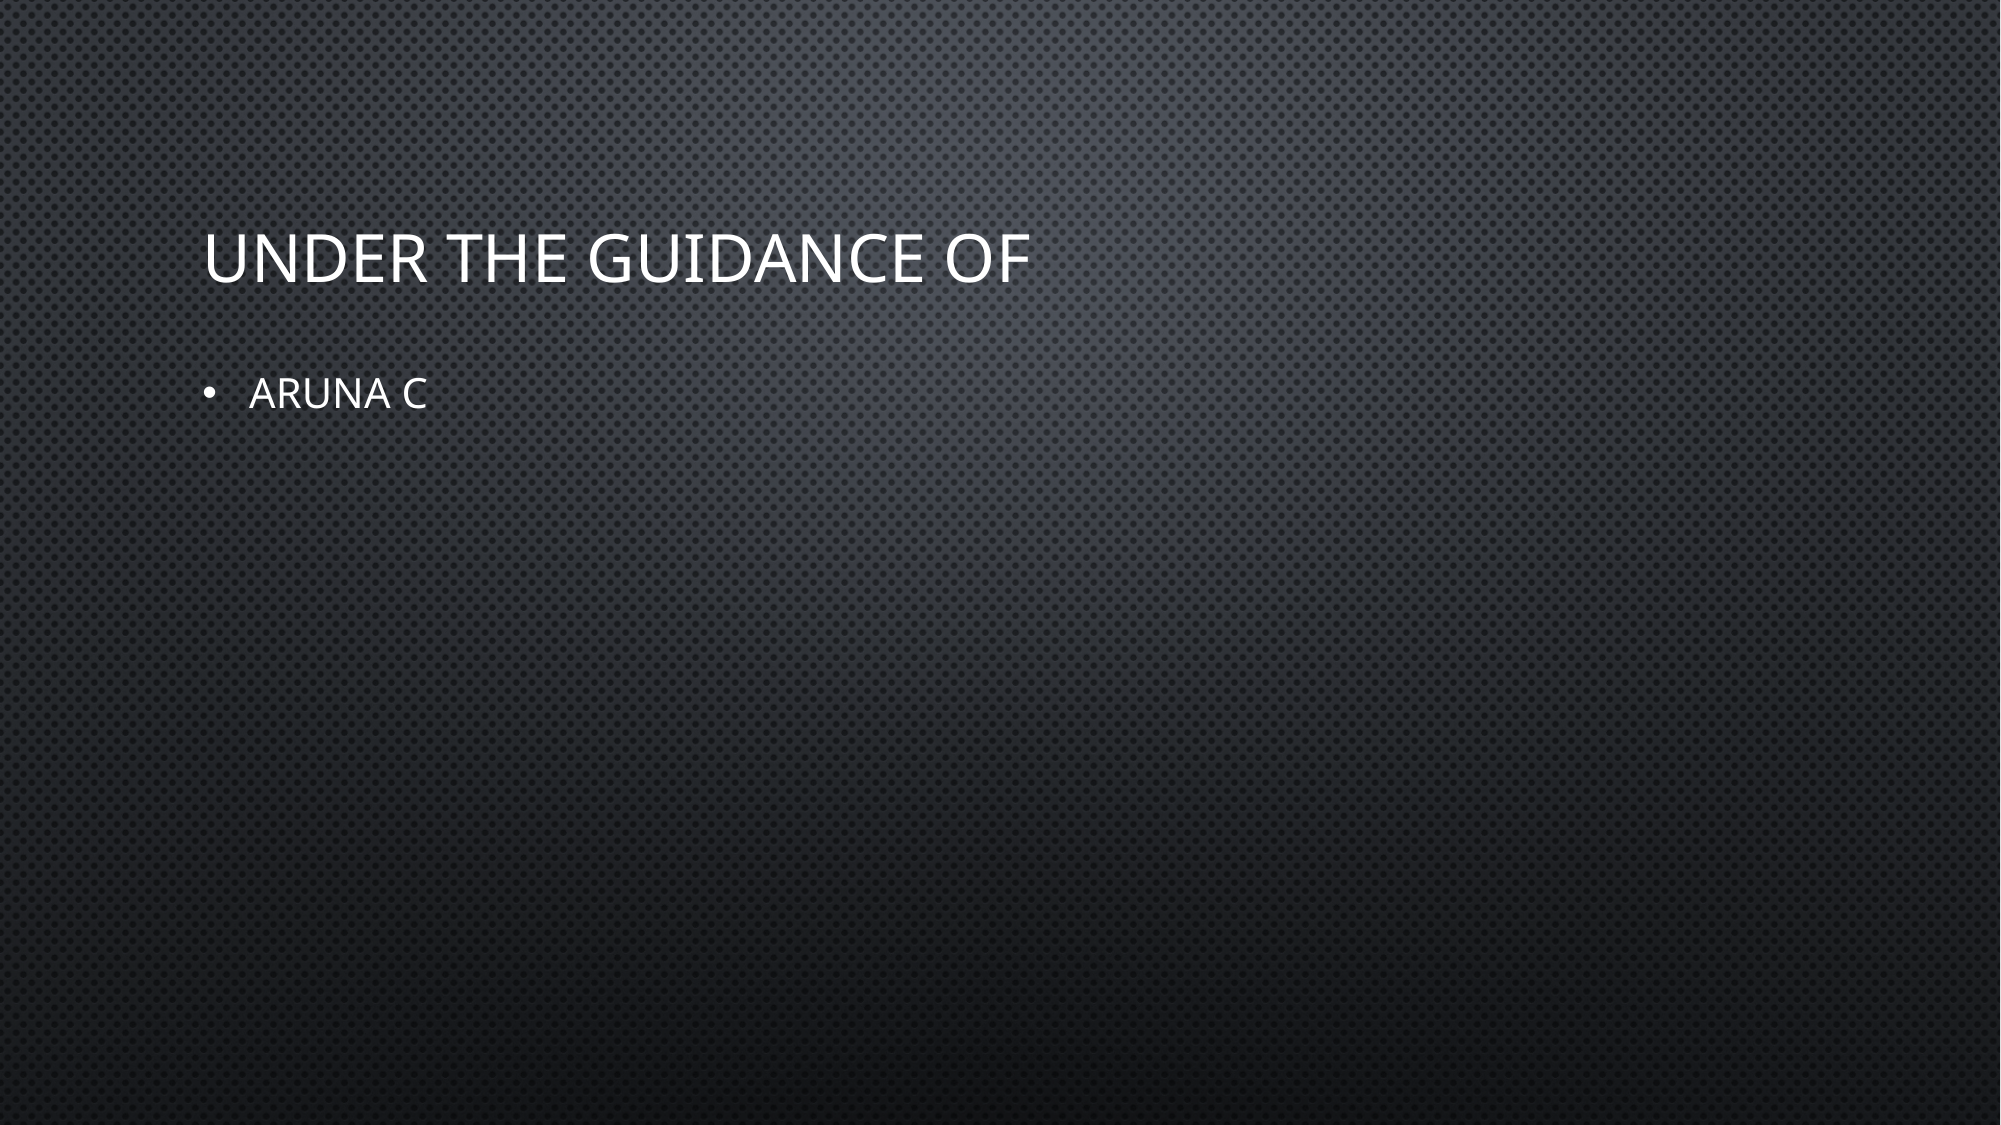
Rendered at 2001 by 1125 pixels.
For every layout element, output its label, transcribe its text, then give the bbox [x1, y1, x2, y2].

list Aruna c [187, 0, 840, 899]
title Under the guidance of [840, 99, 1813, 413]
